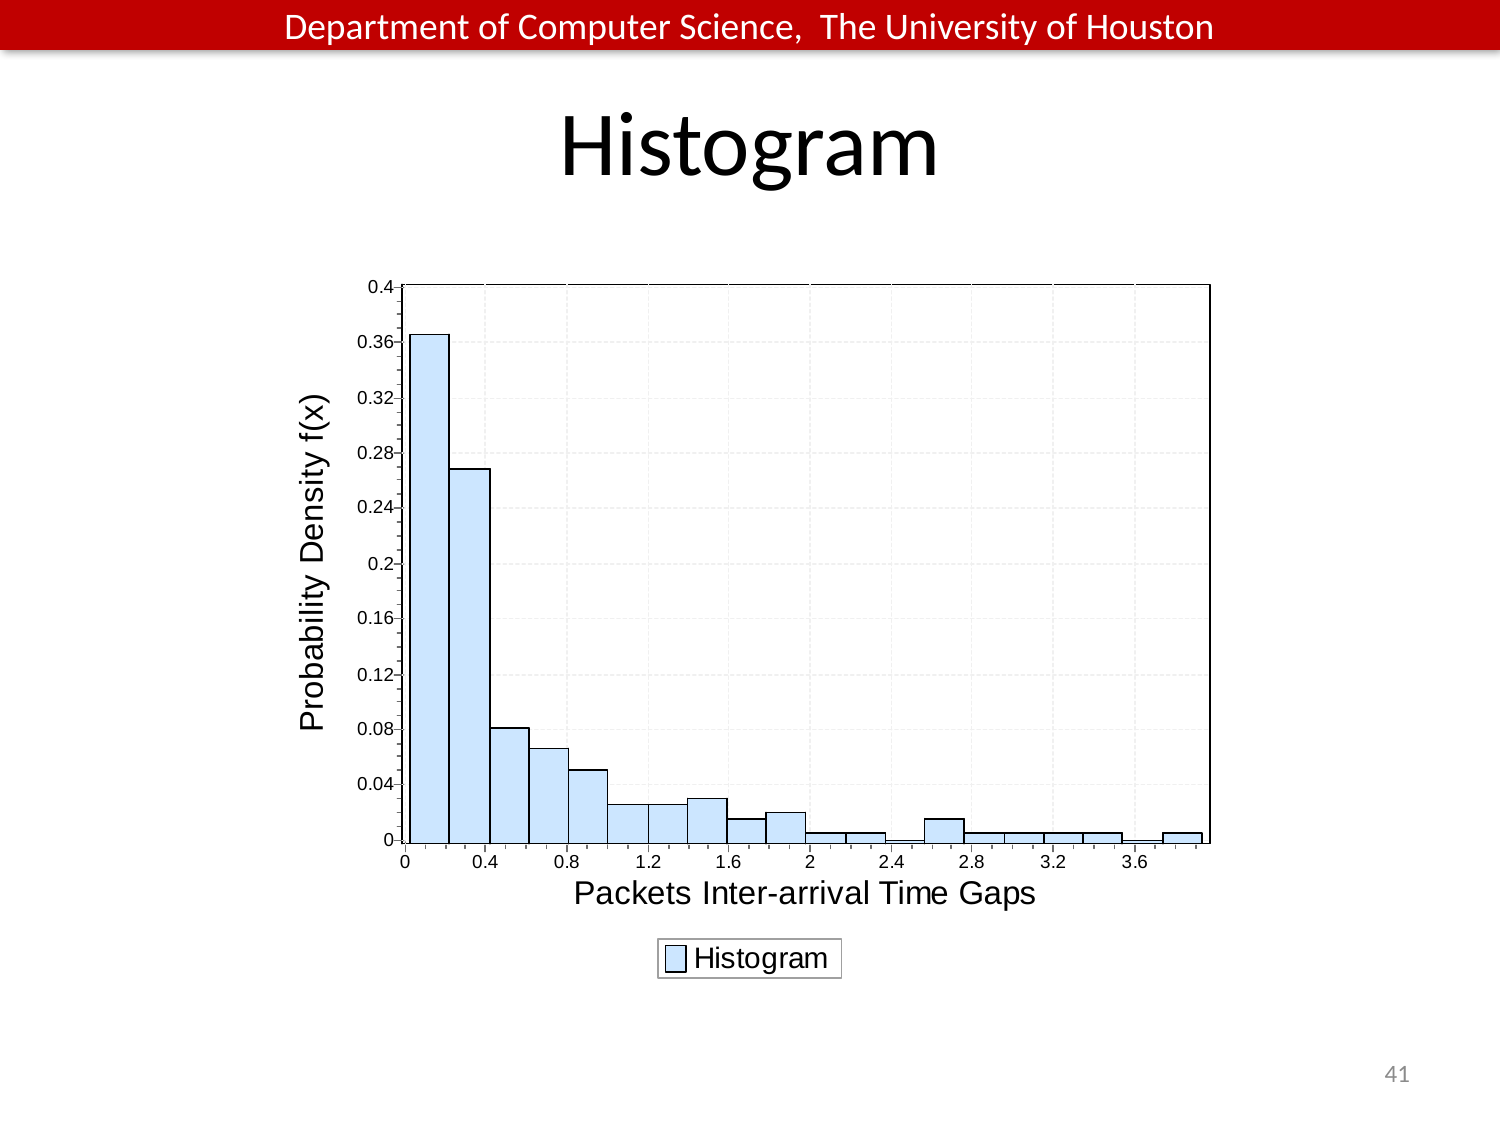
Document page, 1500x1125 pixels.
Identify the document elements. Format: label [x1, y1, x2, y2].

picture [262, 262, 1239, 994]
title [75, 45, 1425, 233]
slide_number [1074, 1042, 1425, 1103]
